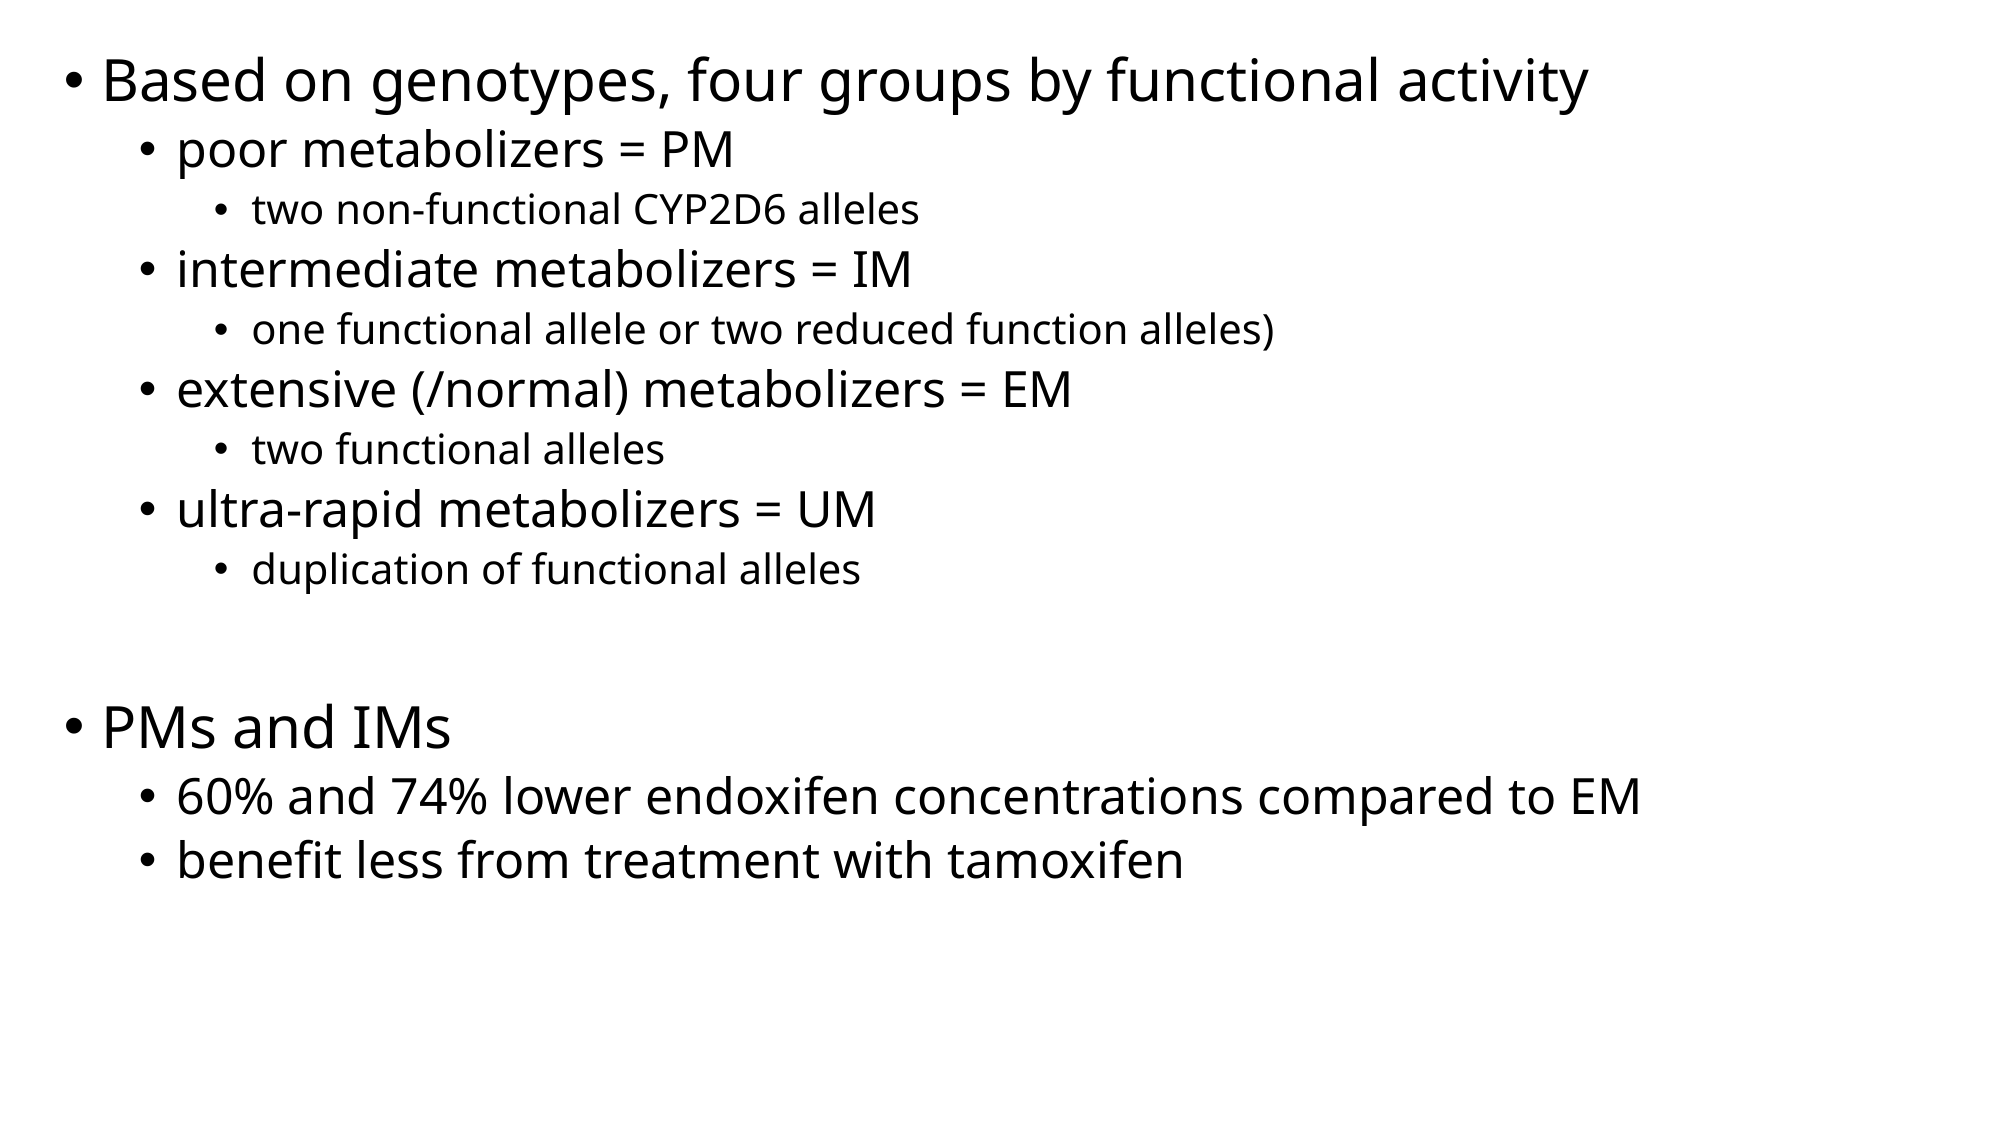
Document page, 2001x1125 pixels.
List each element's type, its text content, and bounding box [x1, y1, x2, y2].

list Based on genotypes, four groups by functional activity poor metabolizers = PM two non-functional CYP2D6 alleles intermediate metabolizers = IM one functional allele or two reduced function alleles) extensive (/normal) metabolizers = EM two functional alleles ultra-rapid metabolizers = UM duplication of functional alleles PMs and IMs 60% and 74% lower endoxifen concentrations compared to EM benefit less from treatment with tamoxifen [48, 43, 1925, 1083]
